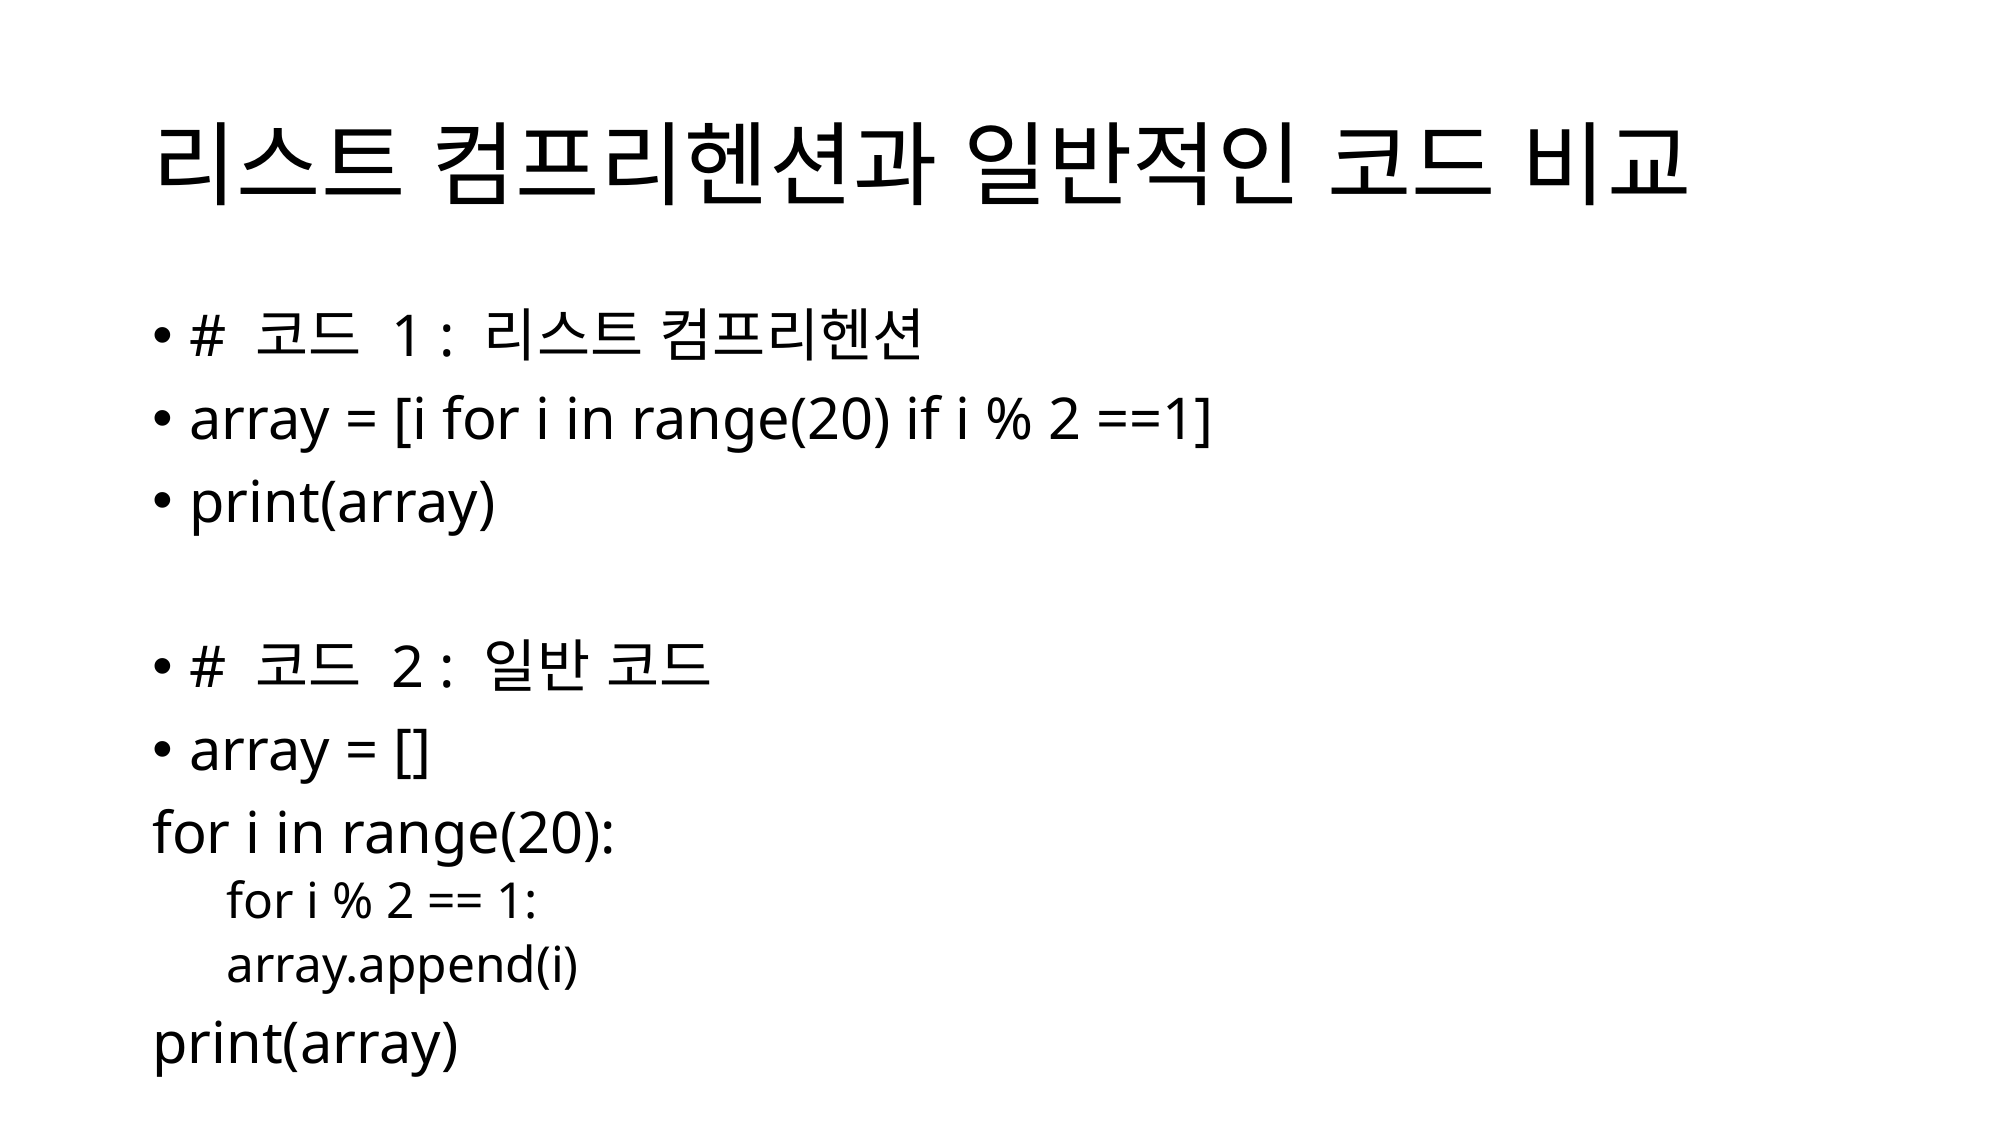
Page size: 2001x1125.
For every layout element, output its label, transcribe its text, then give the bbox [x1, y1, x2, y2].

title 리스트 컴프리헨션과 일반적인 코드 비교 [137, 59, 1863, 278]
list # 코드 1 : 리스트 컴프리헨션 array = [i for i in range(20) if i % 2 ==1] print(array) # 코드 2 : 일반 코드 array = [] for i in range(20): for i % 2 == 1: array.append(i) print(array) [137, 299, 1863, 1086]
